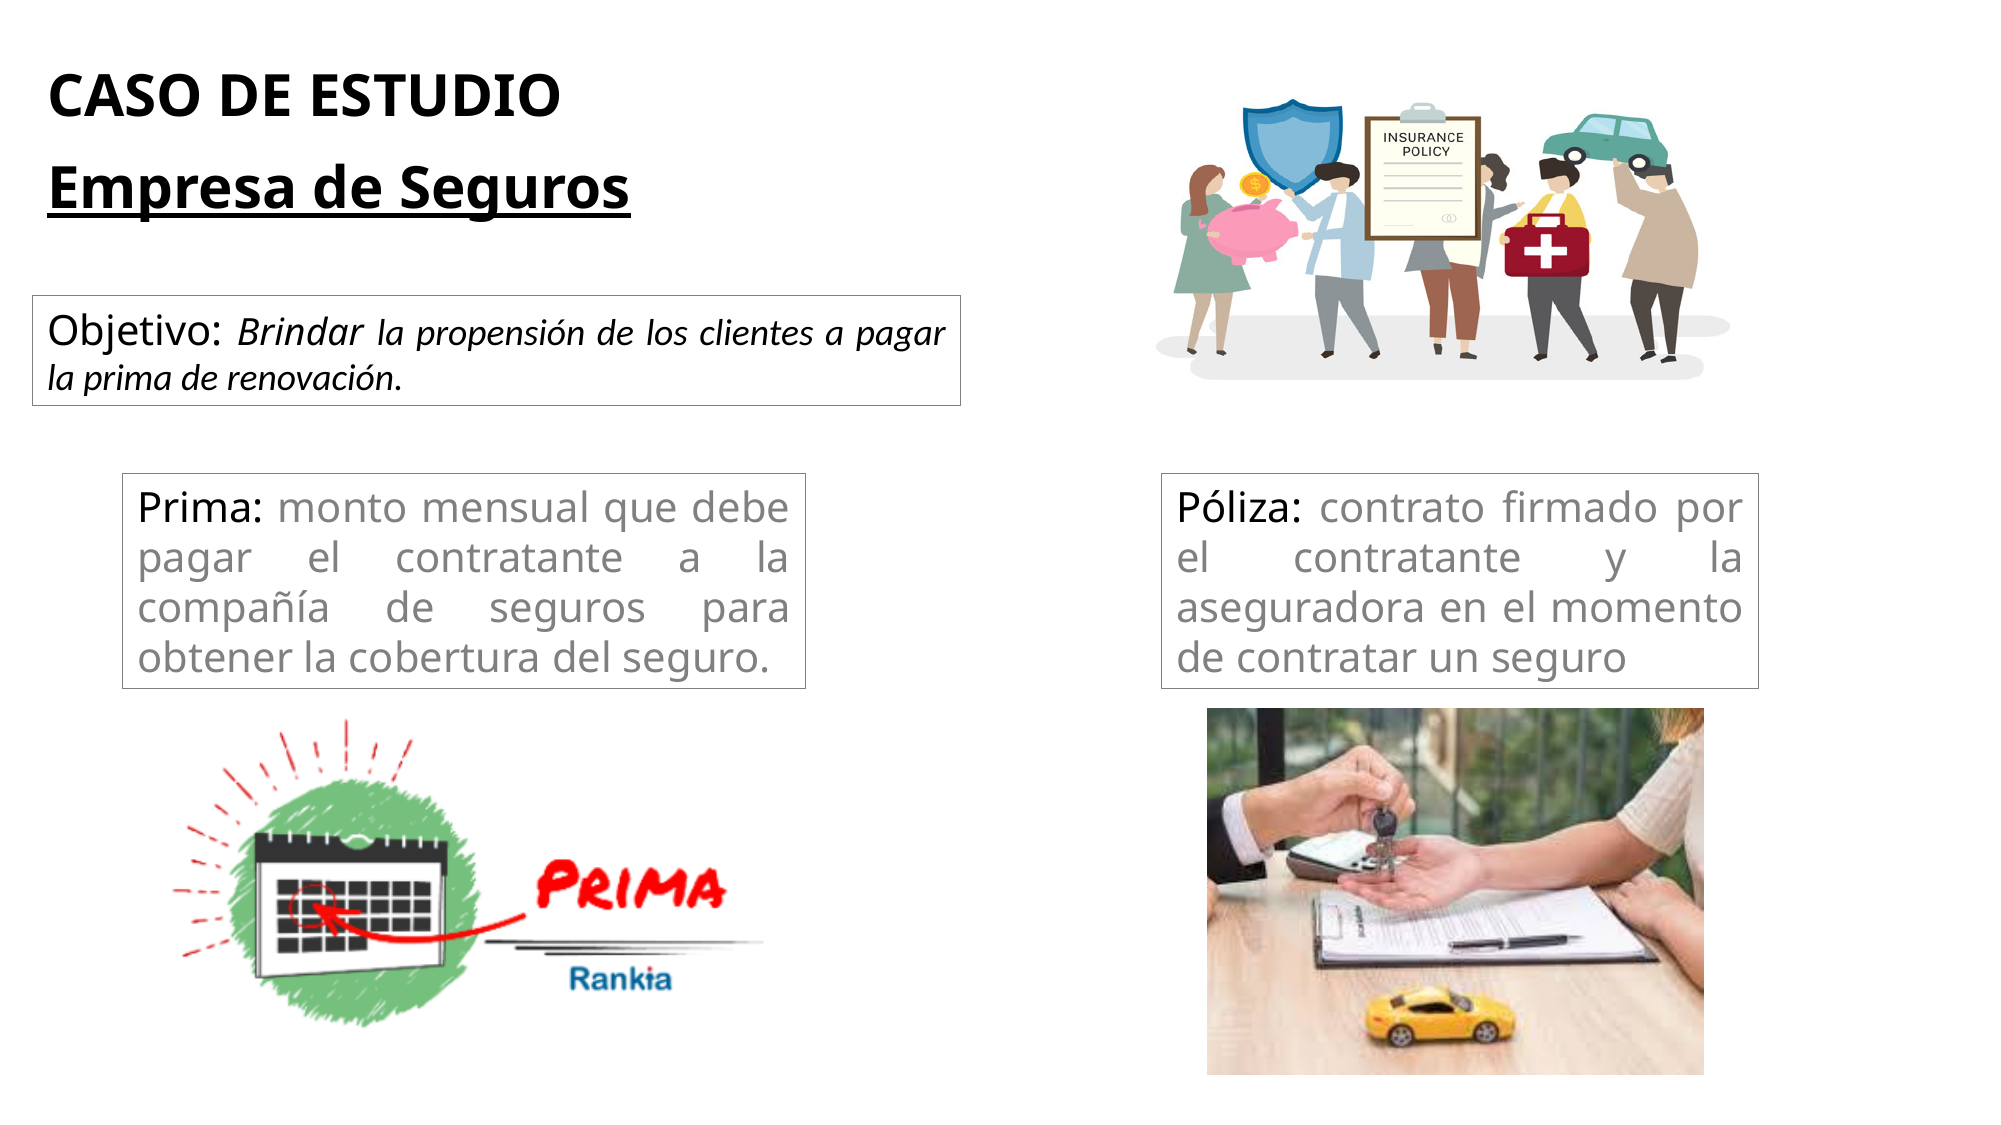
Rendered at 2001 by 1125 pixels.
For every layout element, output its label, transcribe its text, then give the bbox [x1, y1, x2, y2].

text_box Objetivo: Brindar la propensión de los clientes a pagar la prima de renovación. [32, 295, 961, 406]
picture [1127, 46, 1736, 412]
text_box Póliza: contrato firmado por el contratante y la aseguradora en el momento de contratar un seguro [1161, 473, 1759, 689]
picture [138, 700, 806, 1068]
text_box Prima: monto mensual que debe pagar el contratante a la compañía de seguros para obtener la cobertura del seguro. [122, 473, 806, 689]
picture [1207, 708, 1704, 1075]
text_box Empresa de Seguros [32, 143, 1127, 228]
text_box CASO DE ESTUDIO [32, 50, 782, 136]
